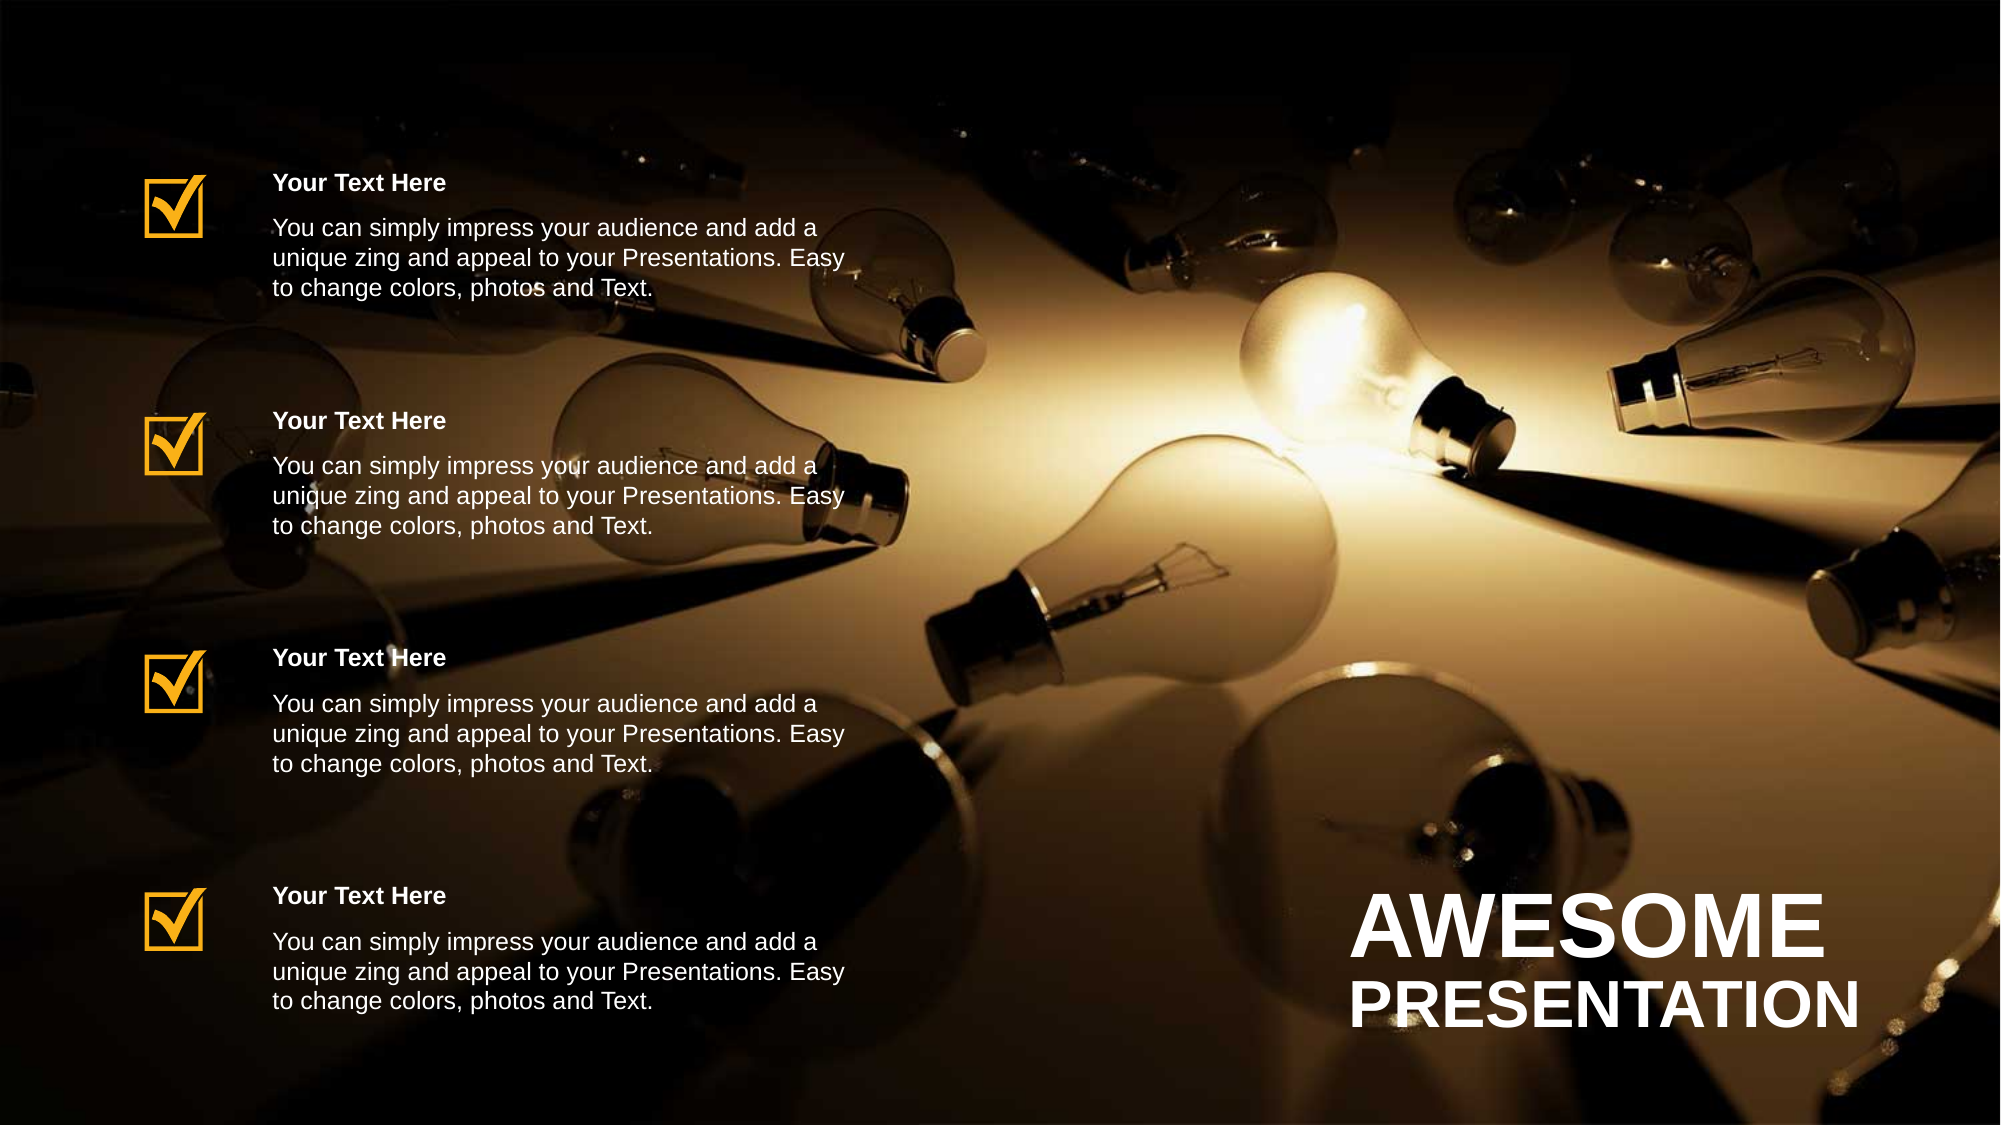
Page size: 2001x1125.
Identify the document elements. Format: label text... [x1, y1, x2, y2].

text_box PRESENTATION [1333, 953, 1898, 1048]
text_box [257, 634, 872, 786]
text_box [143, 649, 210, 715]
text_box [257, 396, 872, 549]
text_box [257, 158, 872, 311]
text_box AWESOME [1333, 857, 1898, 953]
picture [0, 0, 2001, 1125]
text_box [143, 886, 210, 952]
text_box [143, 173, 210, 239]
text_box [257, 872, 872, 1024]
text_box [143, 411, 210, 477]
